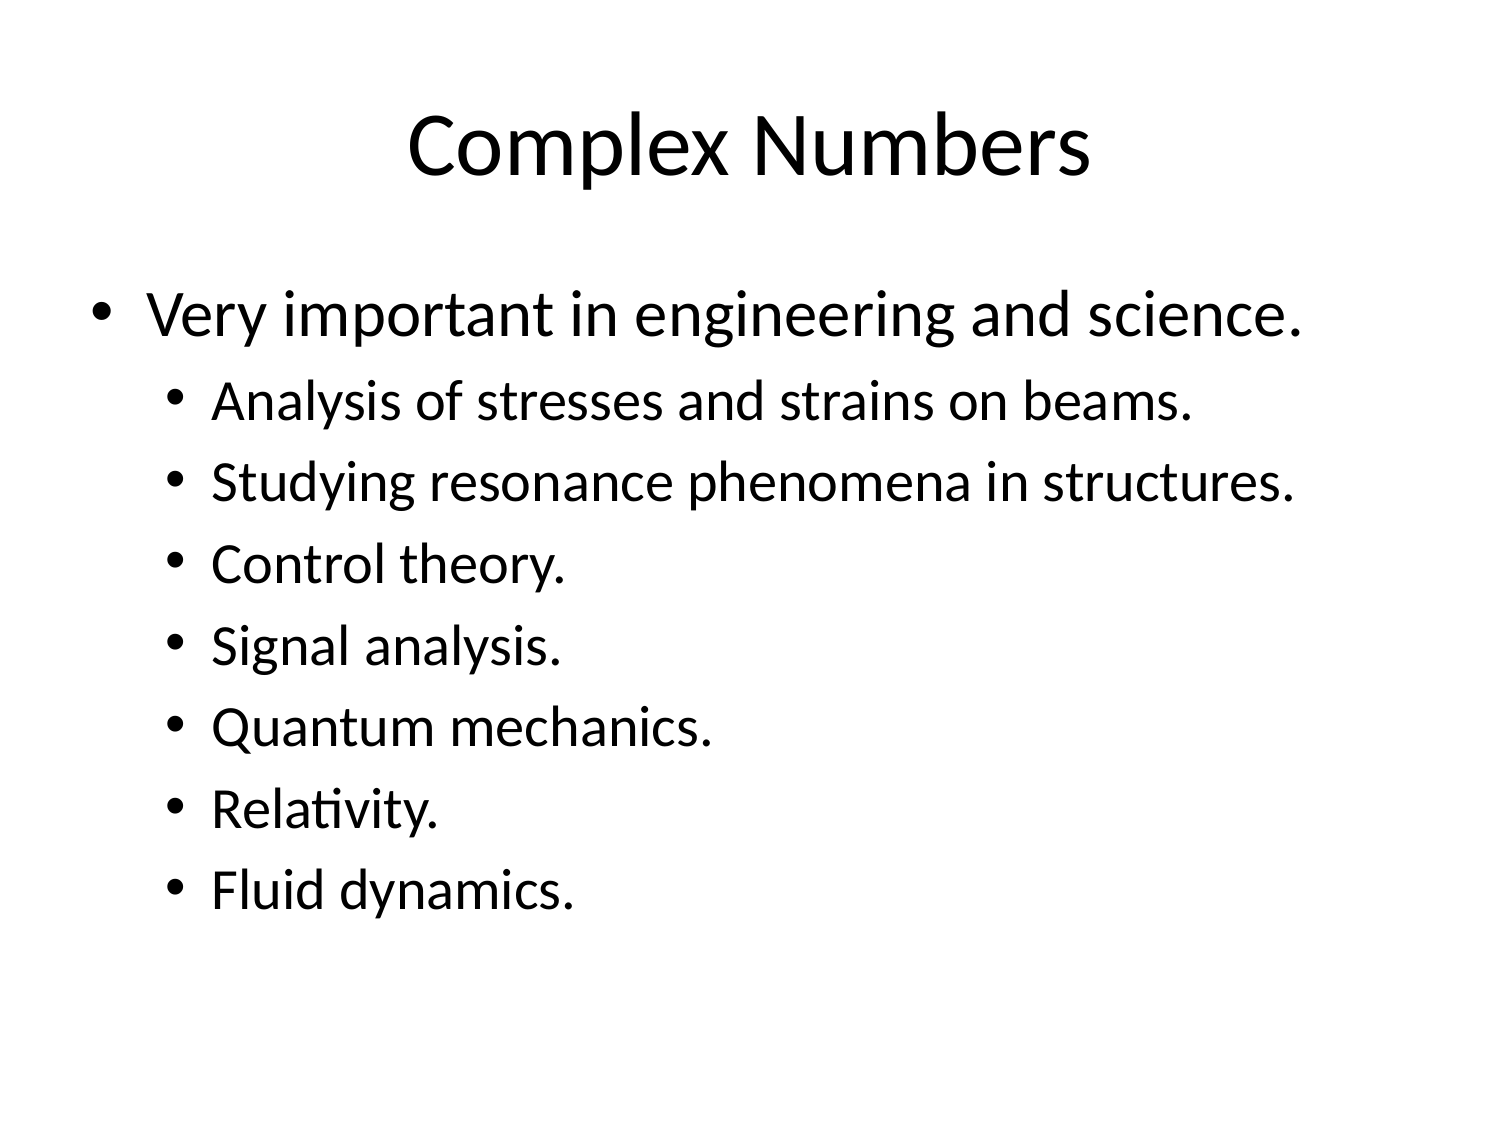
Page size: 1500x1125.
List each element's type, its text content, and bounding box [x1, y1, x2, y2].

title Complex Numbers [75, 45, 1425, 233]
list Very important in engineering and science. Analysis of stresses and strains on beams. Studying resonance phenomena in structures. Control theory. Signal analysis. Quantum mechanics. Relativity. Fluid dynamics. [75, 262, 1425, 1005]
